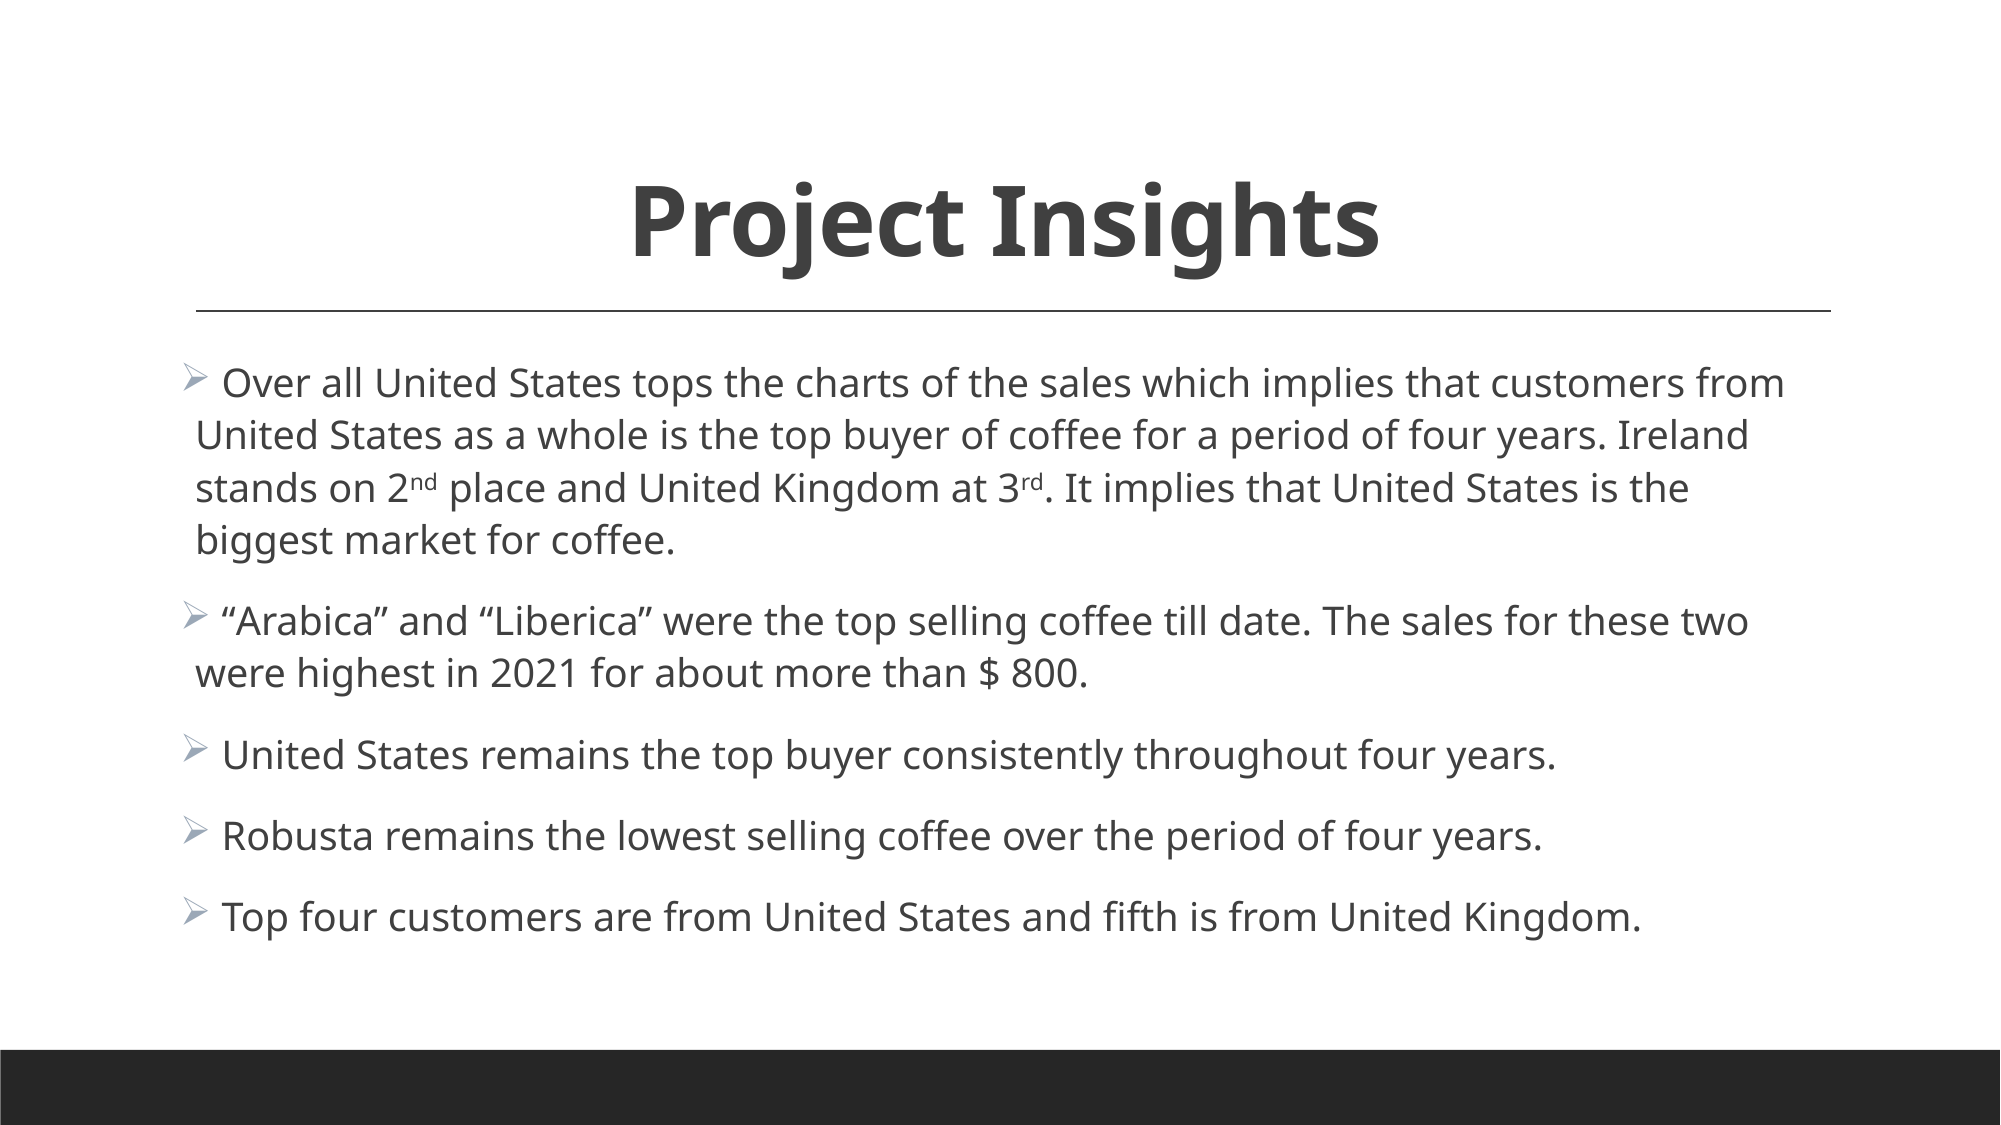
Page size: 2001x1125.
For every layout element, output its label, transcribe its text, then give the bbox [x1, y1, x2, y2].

title Project Insights [180, 47, 1830, 285]
list Over all United States tops the charts of the sales which implies that customers from United States as a whole is the top buyer of coffee for a period of four years. Ireland stands on 2nd place and United Kingdom at 3rd. It implies that United States is the biggest market for coffee. “Arabica” and “Liberica” were the top selling coffee till date. The sales for these two were highest in 2021 for about more than $ 800. United States remains the top buyer consistently throughout four years. Robusta remains the lowest selling coffee over the period of four years. Top four customers are from United States and fifth is from United Kingdom. [180, 345, 1830, 963]
